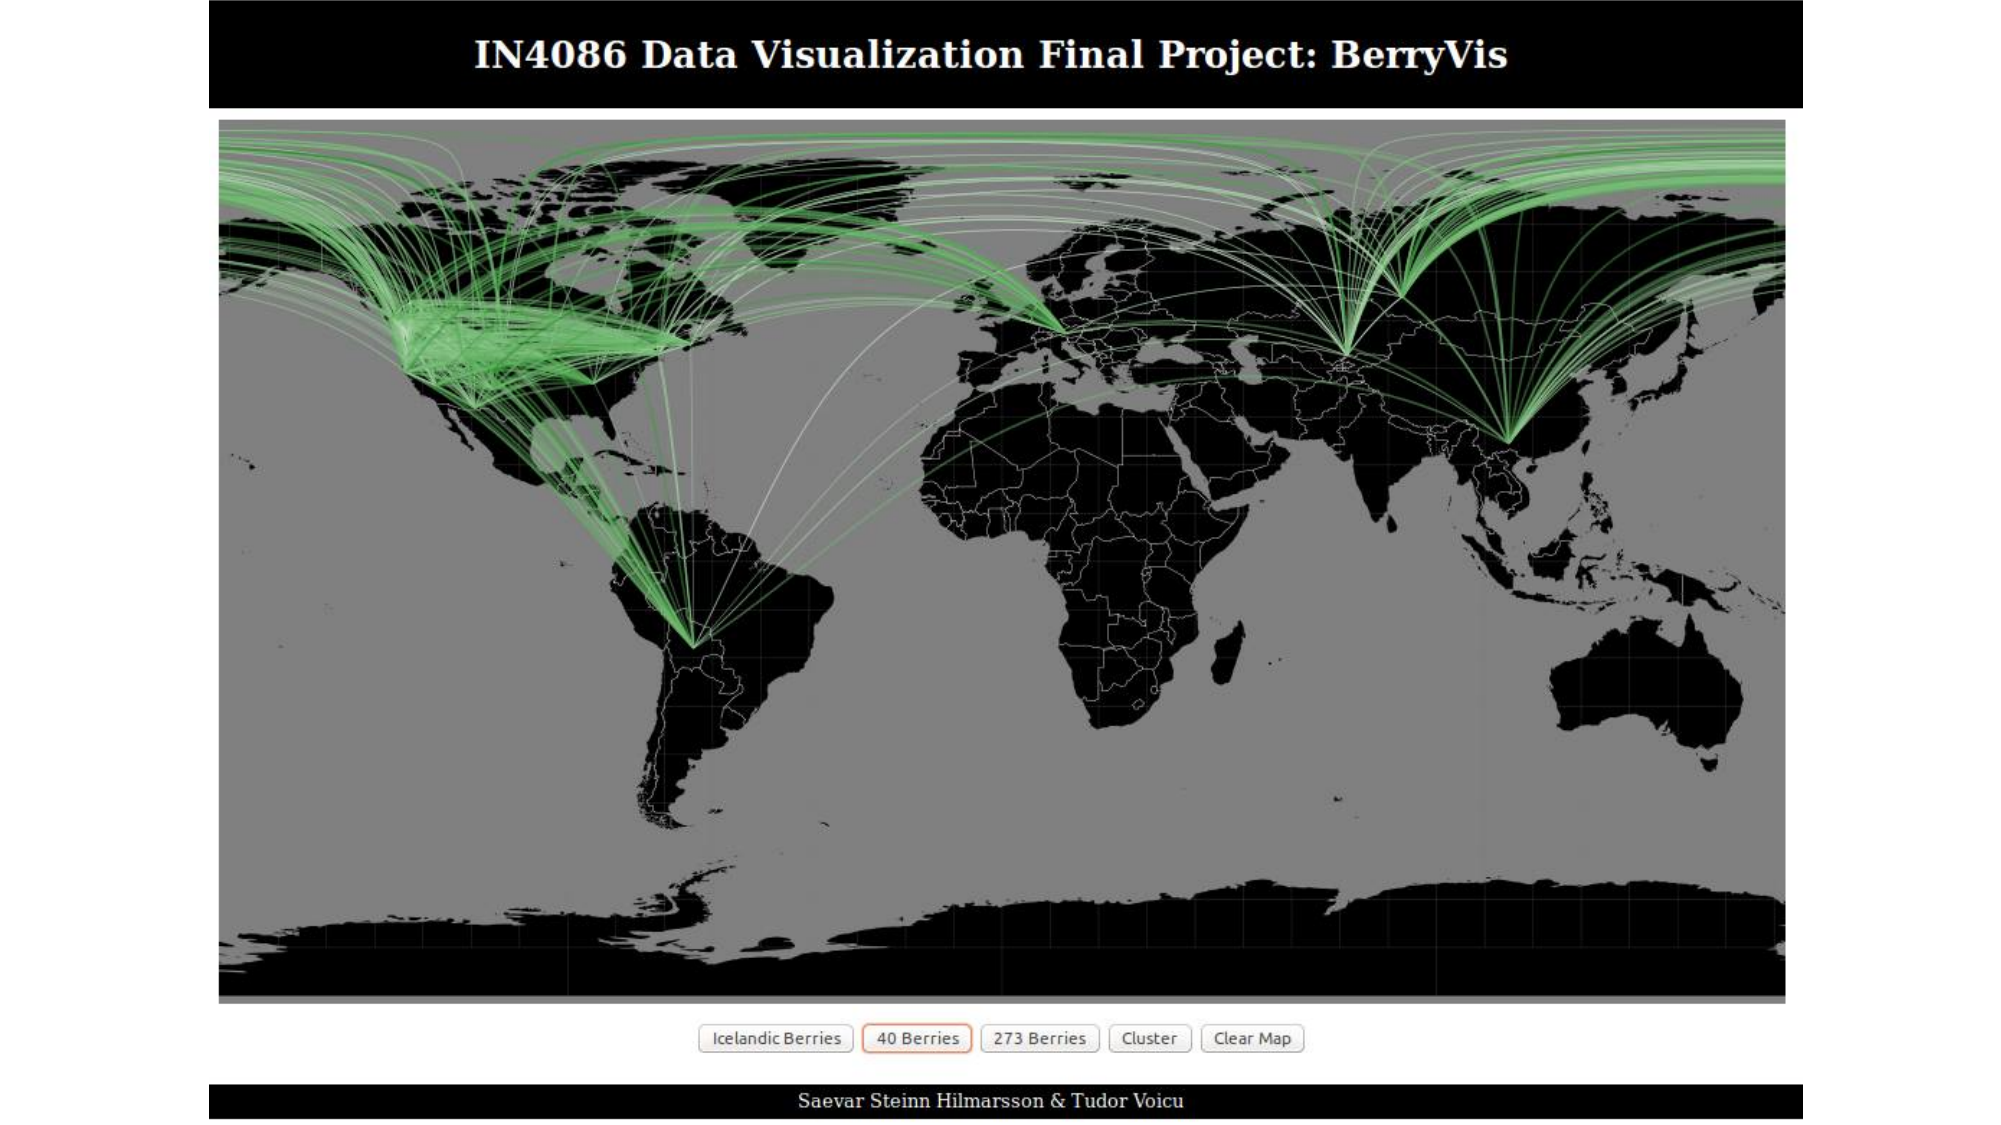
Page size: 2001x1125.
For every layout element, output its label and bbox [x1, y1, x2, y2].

picture [209, 0, 1803, 1125]
